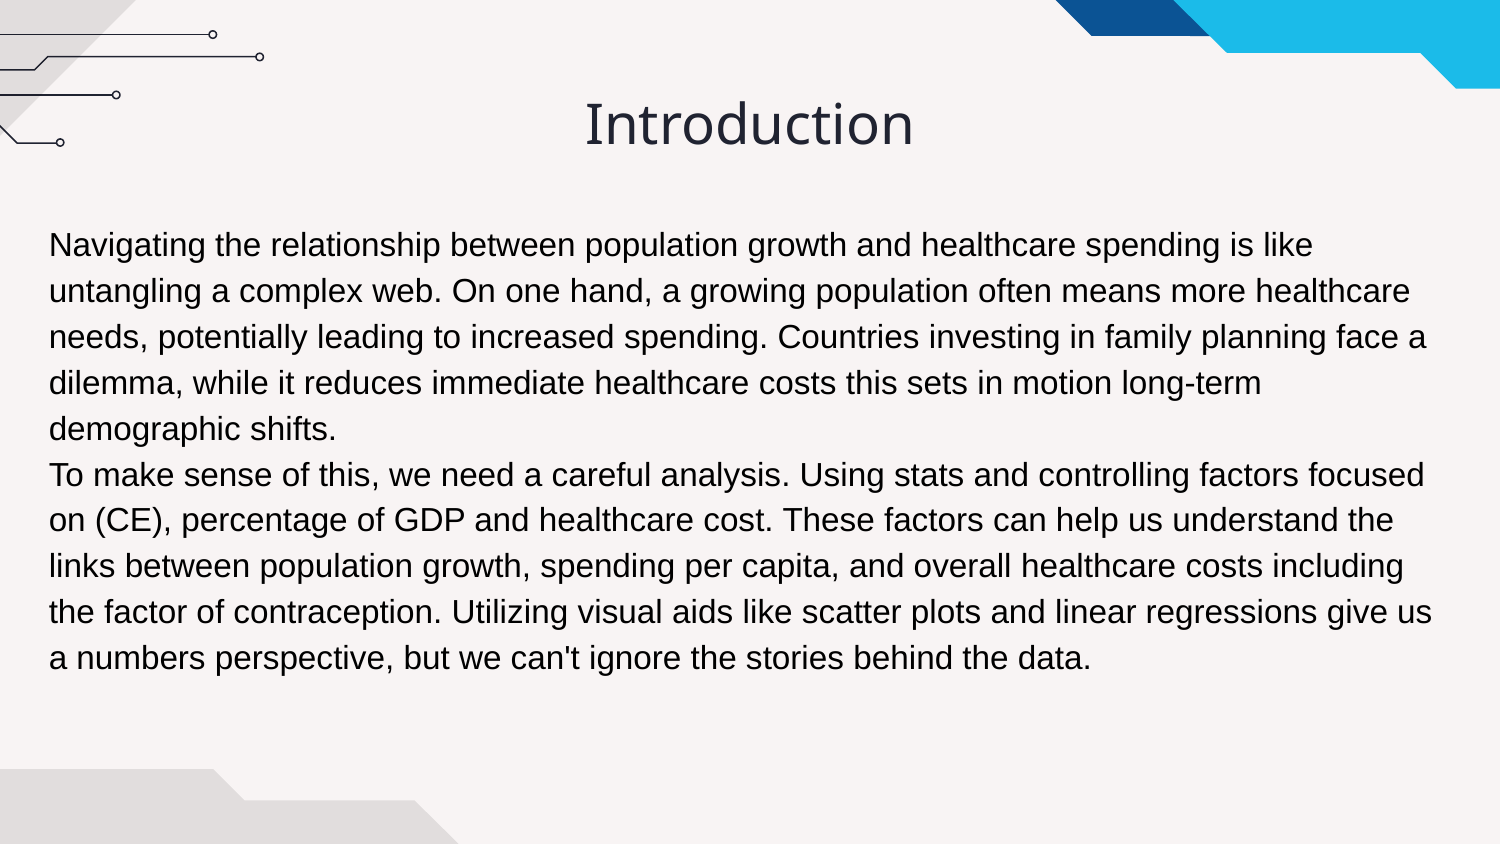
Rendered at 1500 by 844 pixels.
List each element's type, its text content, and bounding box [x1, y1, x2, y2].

text_box Navigating the relationship between population growth and healthcare spending is like untangling a complex web. On one hand, a growing population often means more healthcare needs, potentially leading to increased spending. Countries investing in family planning face a dilemma, while it reduces immediate healthcare costs this sets in motion long-term demographic shifts. To make sense of this, we need a careful analysis. Using stats and controlling factors focused on (CE), percentage of GDP and healthcare cost. These factors can help us understand the links between population growth, spending per capita, and overall healthcare costs including the factor of contraception. Utilizing visual aids like scatter plots and linear regressions give us a numbers perspective, but we can't ignore the stories behind the data. [33, 202, 1467, 711]
title Introduction [118, 72, 1382, 167]
